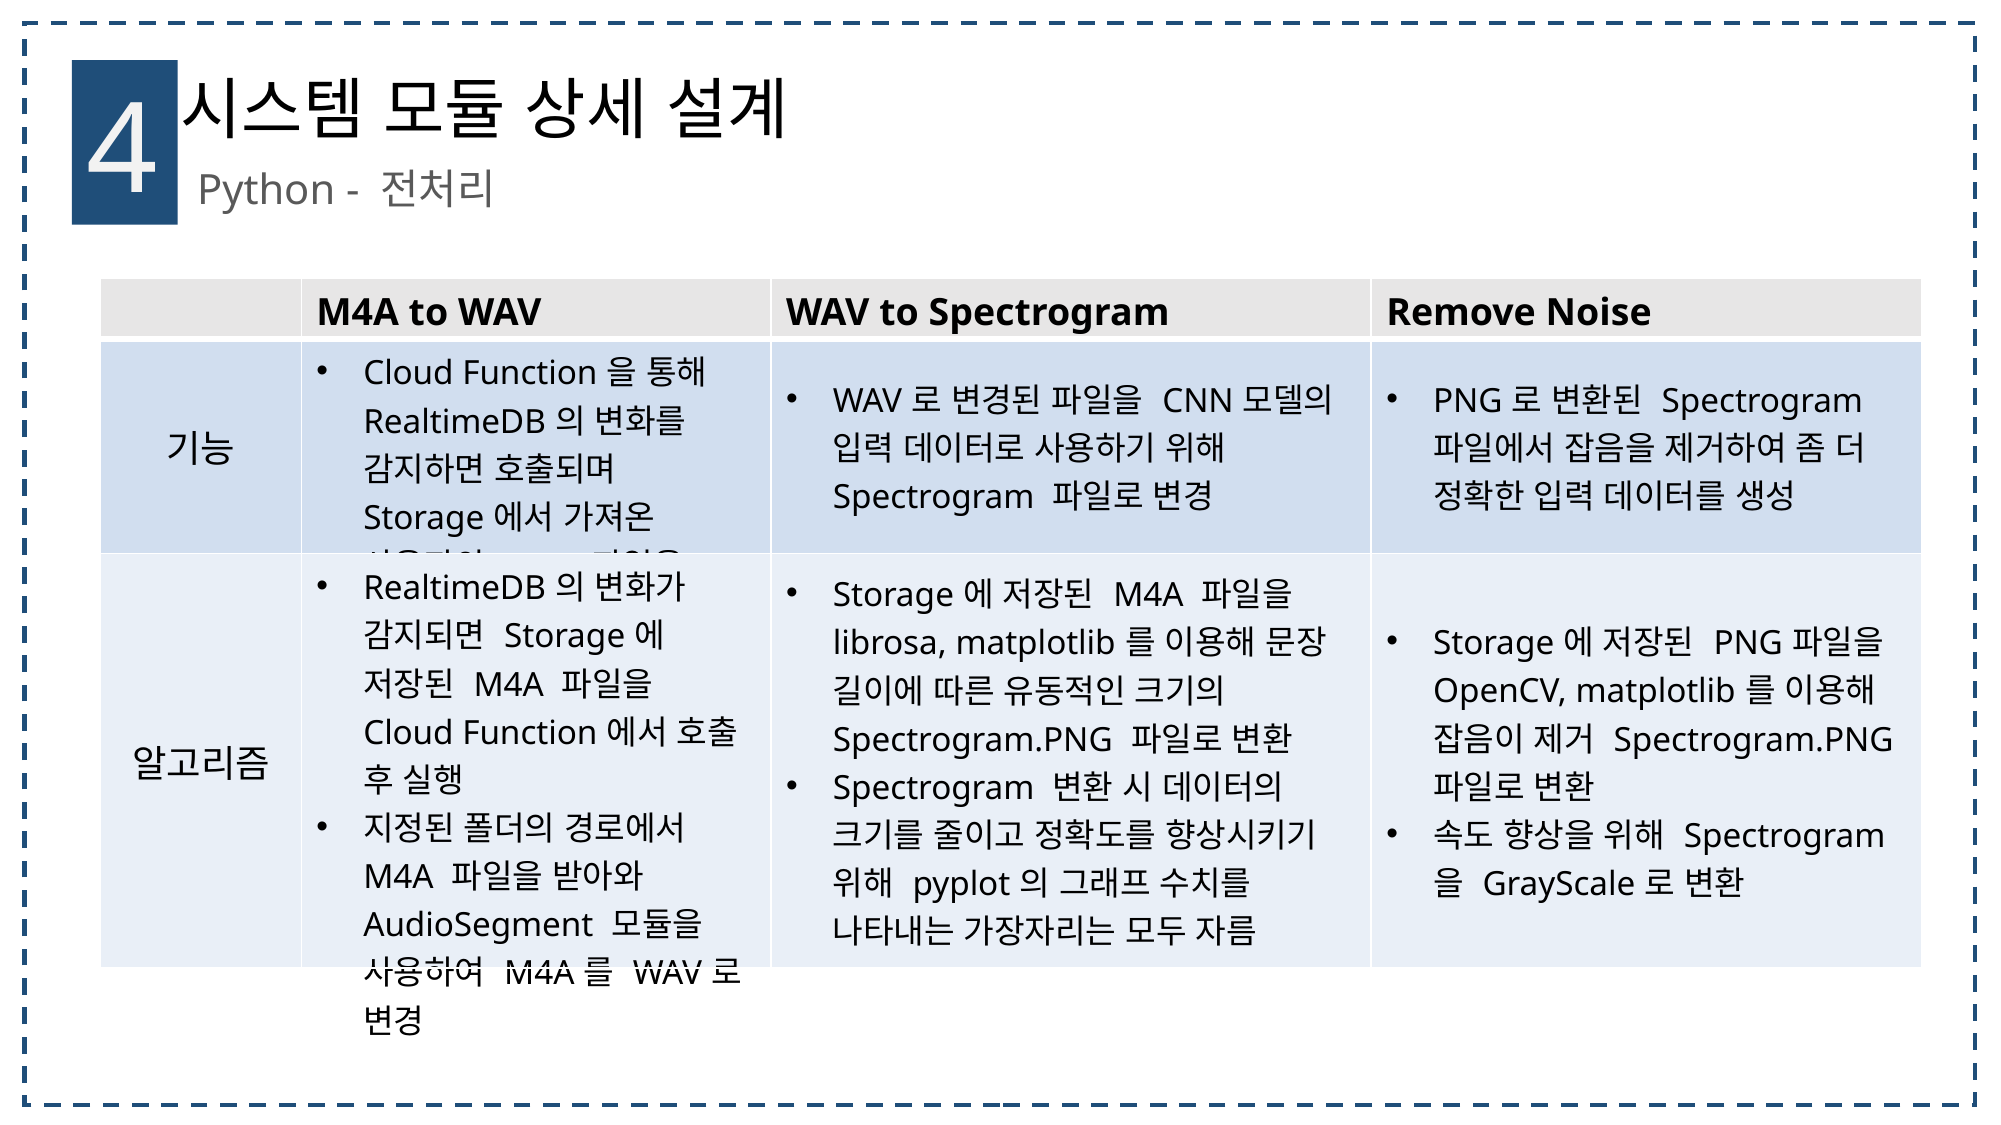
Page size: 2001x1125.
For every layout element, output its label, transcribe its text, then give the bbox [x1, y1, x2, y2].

table_cell Cloud Function을 통해 RealtimeDB의 변화를 감지하면 호출되며 Storage에서 가져온 사용자의 M4A 파일을 WAV 파일로 변경 [302, 342, 770, 553]
table_header Remove Noise [1372, 279, 1921, 336]
table_cell Storage에 저장된 PNG파일을 OpenCV, matplotlib를 이용해 잡음이 제거 Spectrogram.PNG 파일로 변환 속도 향상을 위해 Spectrogram을 GrayScale로 변환 [1372, 554, 1921, 967]
table_cell WAV로 변경된 파일을 CNN모델의 입력 데이터로 사용하기 위해 Spectrogram 파일로 변경 [772, 342, 1370, 553]
table_header WAV to Spectrogram [772, 279, 1370, 336]
table_header [101, 279, 301, 336]
table_cell PNG로 변환된 Spectrogram 파일에서 잡음을 제거하여 좀 더 정확한 입력 데이터를 생성 [1372, 342, 1921, 553]
table_cell Storage에 저장된 M4A 파일을 librosa, matplotlib를 이용해 문장 길이에 따른 유동적인 크기의 Spectrogram.PNG 파일로 변환 Spectrogram 변환 시 데이터의 크기를 줄이고 정확도를 향상시키기 위해 pyplot의 그래프 수치를 나타내는 가장자리는 모두 자름 [772, 554, 1370, 967]
table_cell 알고리즘 [101, 554, 301, 967]
text_box [23, 22, 1976, 1106]
table_cell 기능 [101, 342, 301, 553]
table_cell RealtimeDB의 변화가 감지되면 Storage에 저장된 M4A 파일을 Cloud Function에서 호출 후 실행 지정된 폴더의 경로에서 M4A 파일을 받아와 AudioSegment 모듈을 사용하여 M4A를 WAV로 변경 [302, 554, 770, 967]
table_header M4A to WAV [302, 279, 770, 336]
